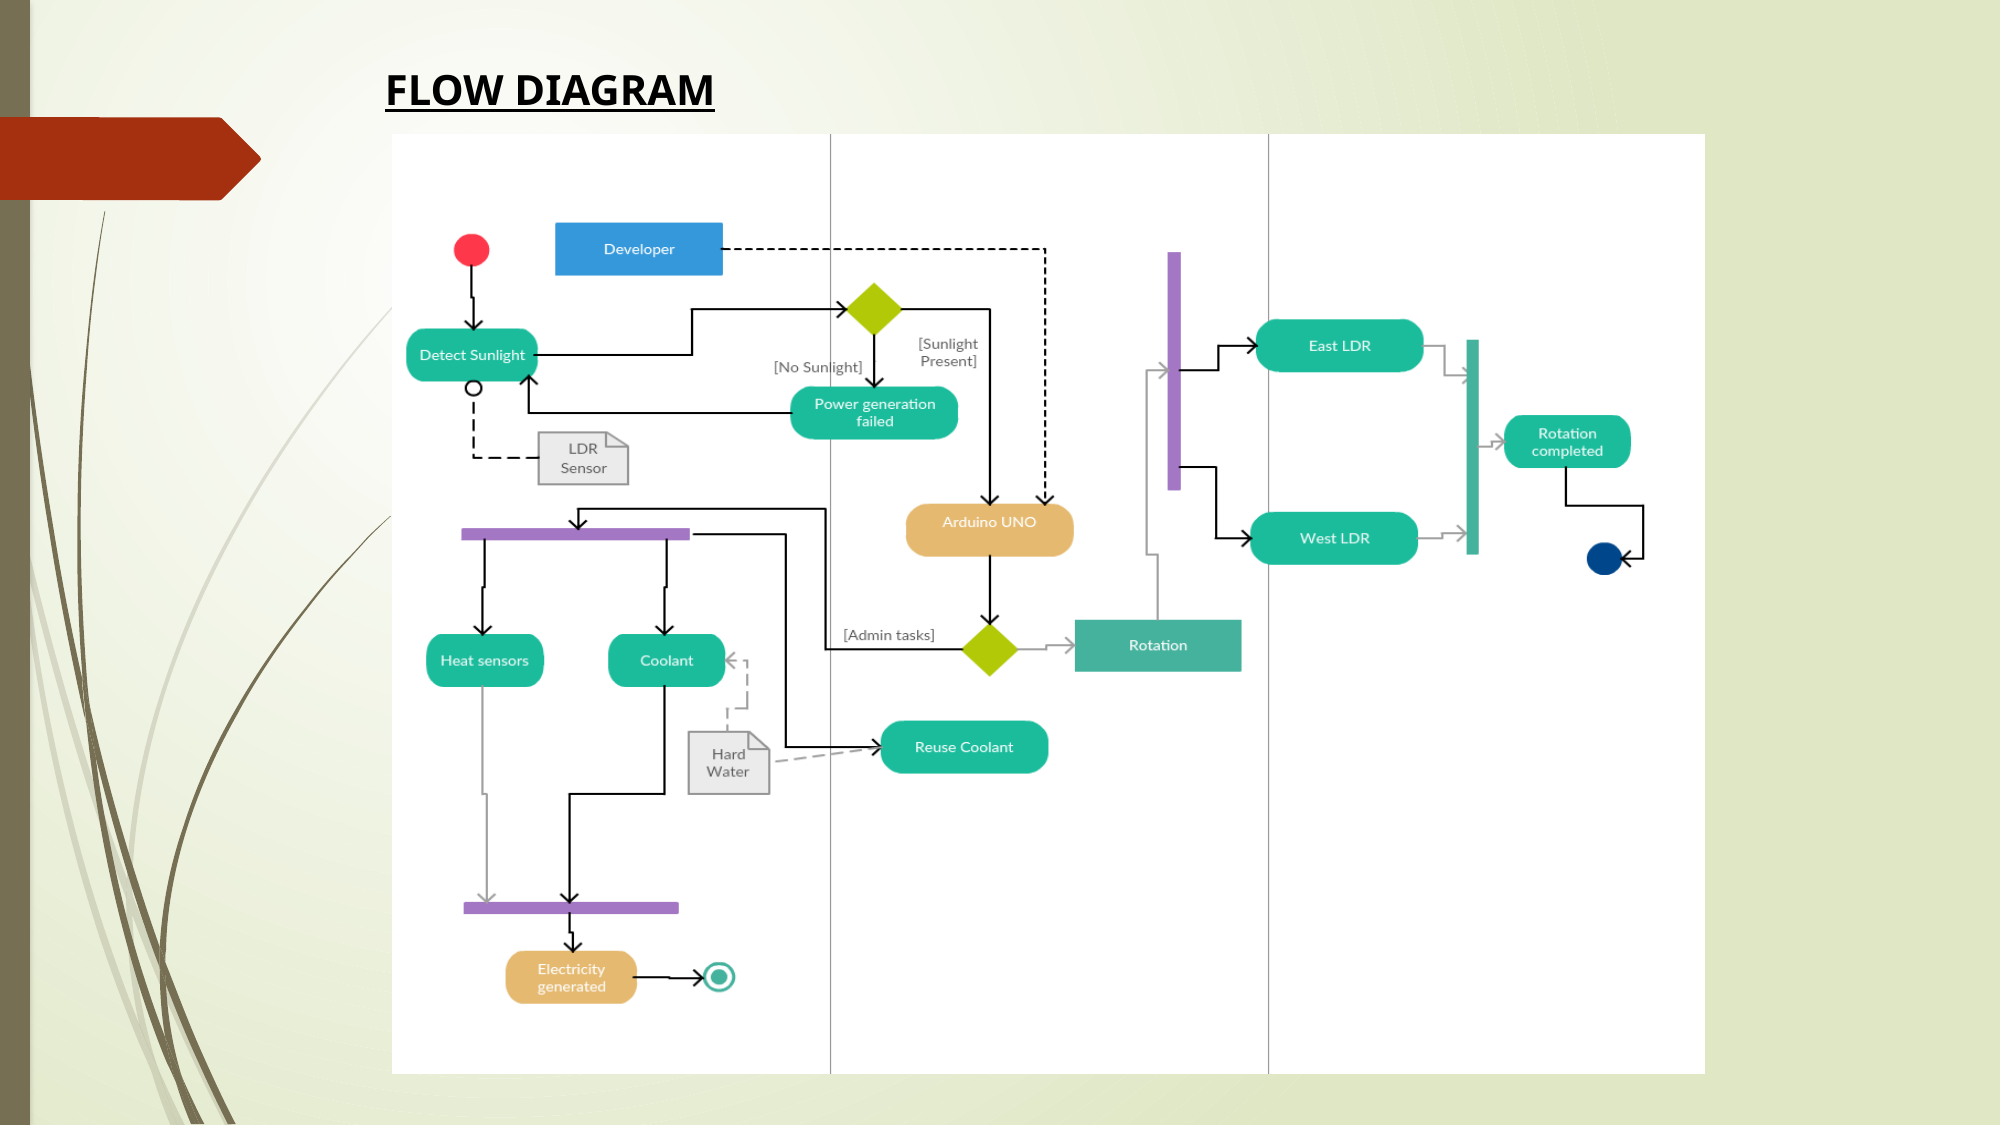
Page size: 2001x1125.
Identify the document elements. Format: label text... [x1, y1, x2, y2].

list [392, 133, 1705, 1074]
text_box FLOW DIAGRAM [370, 56, 1316, 122]
